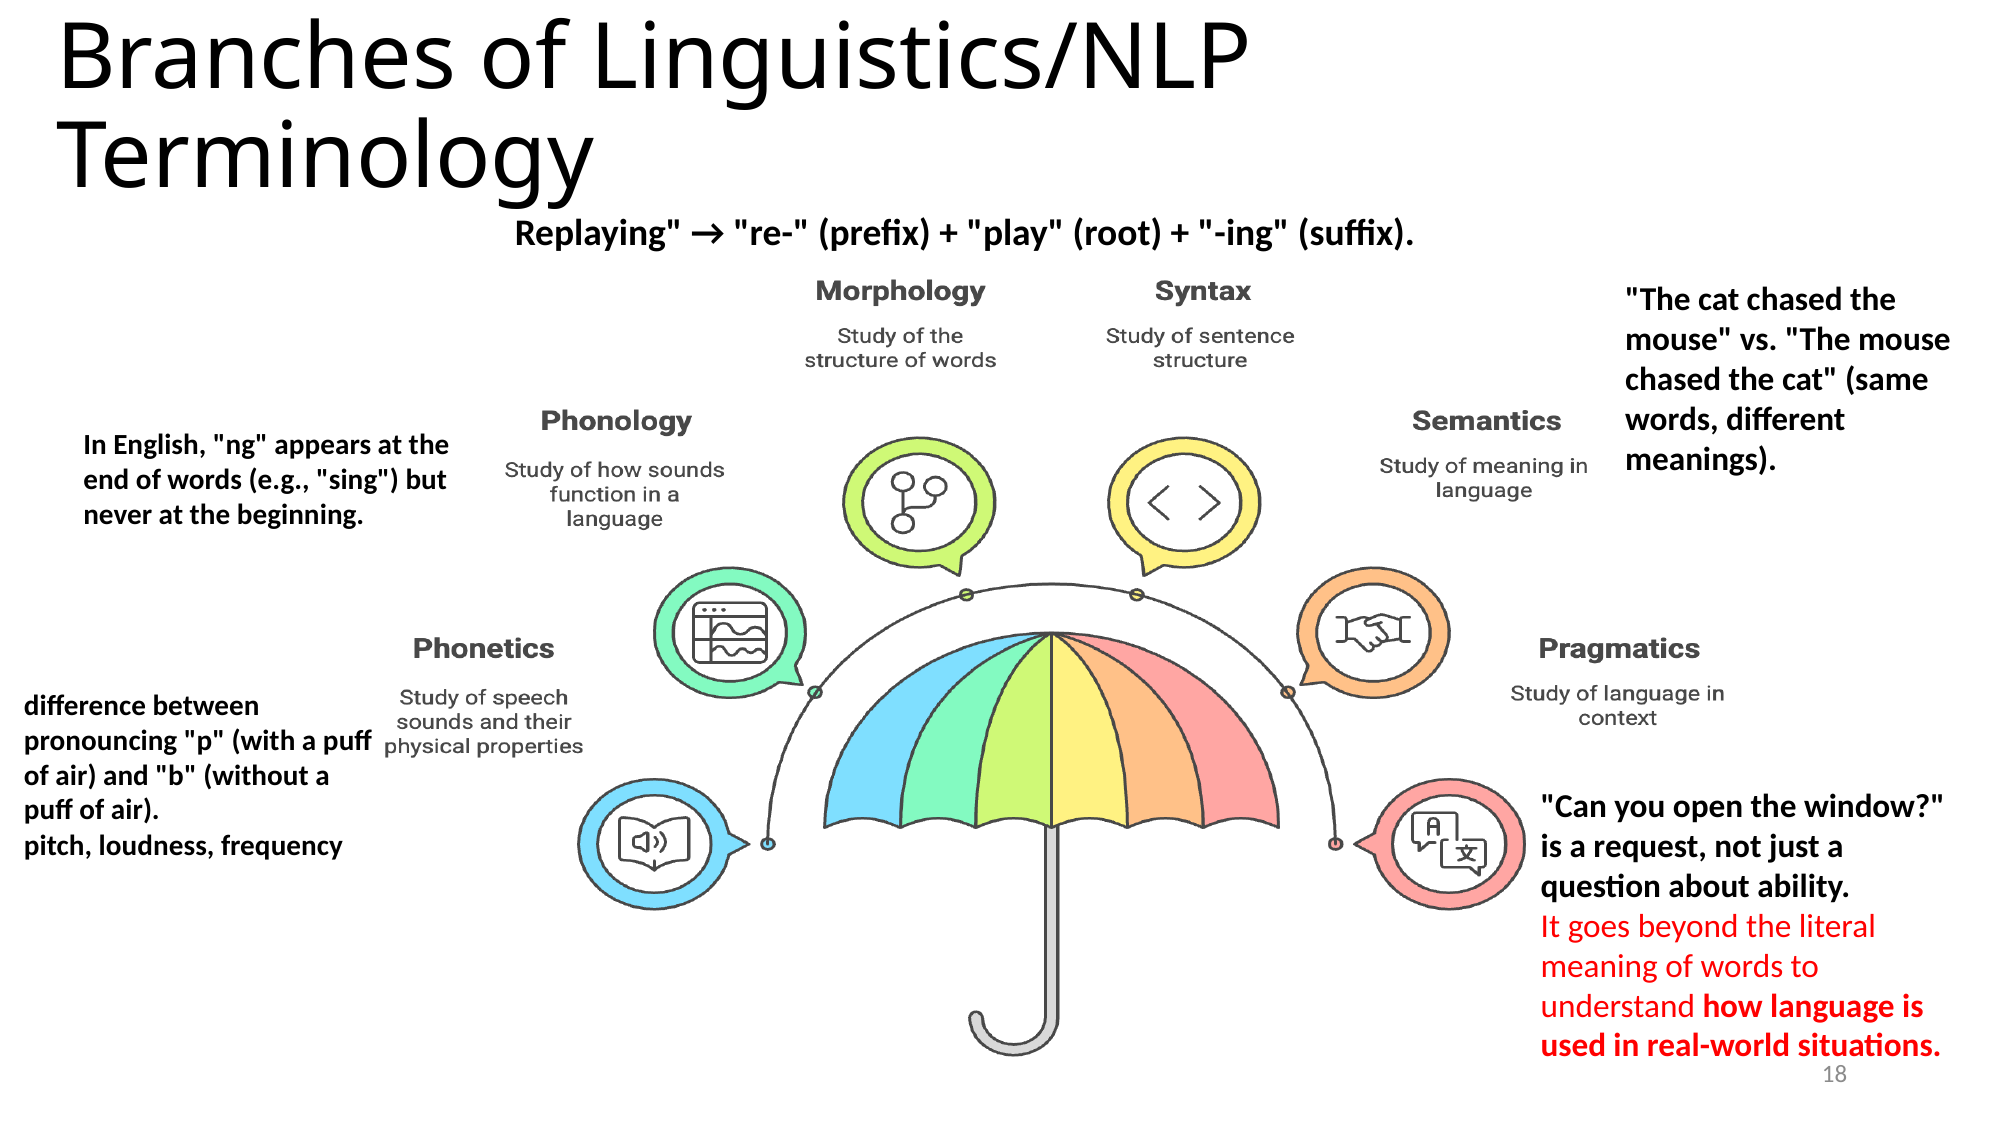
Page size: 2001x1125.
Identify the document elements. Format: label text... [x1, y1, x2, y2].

text_box "The cat chased the mouse" vs. "The mouse chased the cat" (same words, different meanings). [1772, 270, 1996, 485]
slide_number 18 [1772, 1042, 1863, 1103]
text_box Replaying" → "re-" (prefix) + "play" (root) + "-ing" (suffix). [500, 200, 1500, 227]
text_box difference between pronouncing "p" (with a puff of air) and "b" (without a puff of air). pitch, loudness, frequency [9, 678, 340, 869]
text_box "Can you open the window?" is a request, not just a question about ability. It goes beyond the literal meaning of words to understand how language is used in real-world situations. [1772, 776, 1968, 1111]
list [340, 227, 1772, 1123]
title Branches of Linguistics/NLP Terminology [41, 0, 1767, 218]
text_box In English, "ng" appears at the end of words (e.g., "sing") but never at the beginning. [68, 417, 340, 538]
